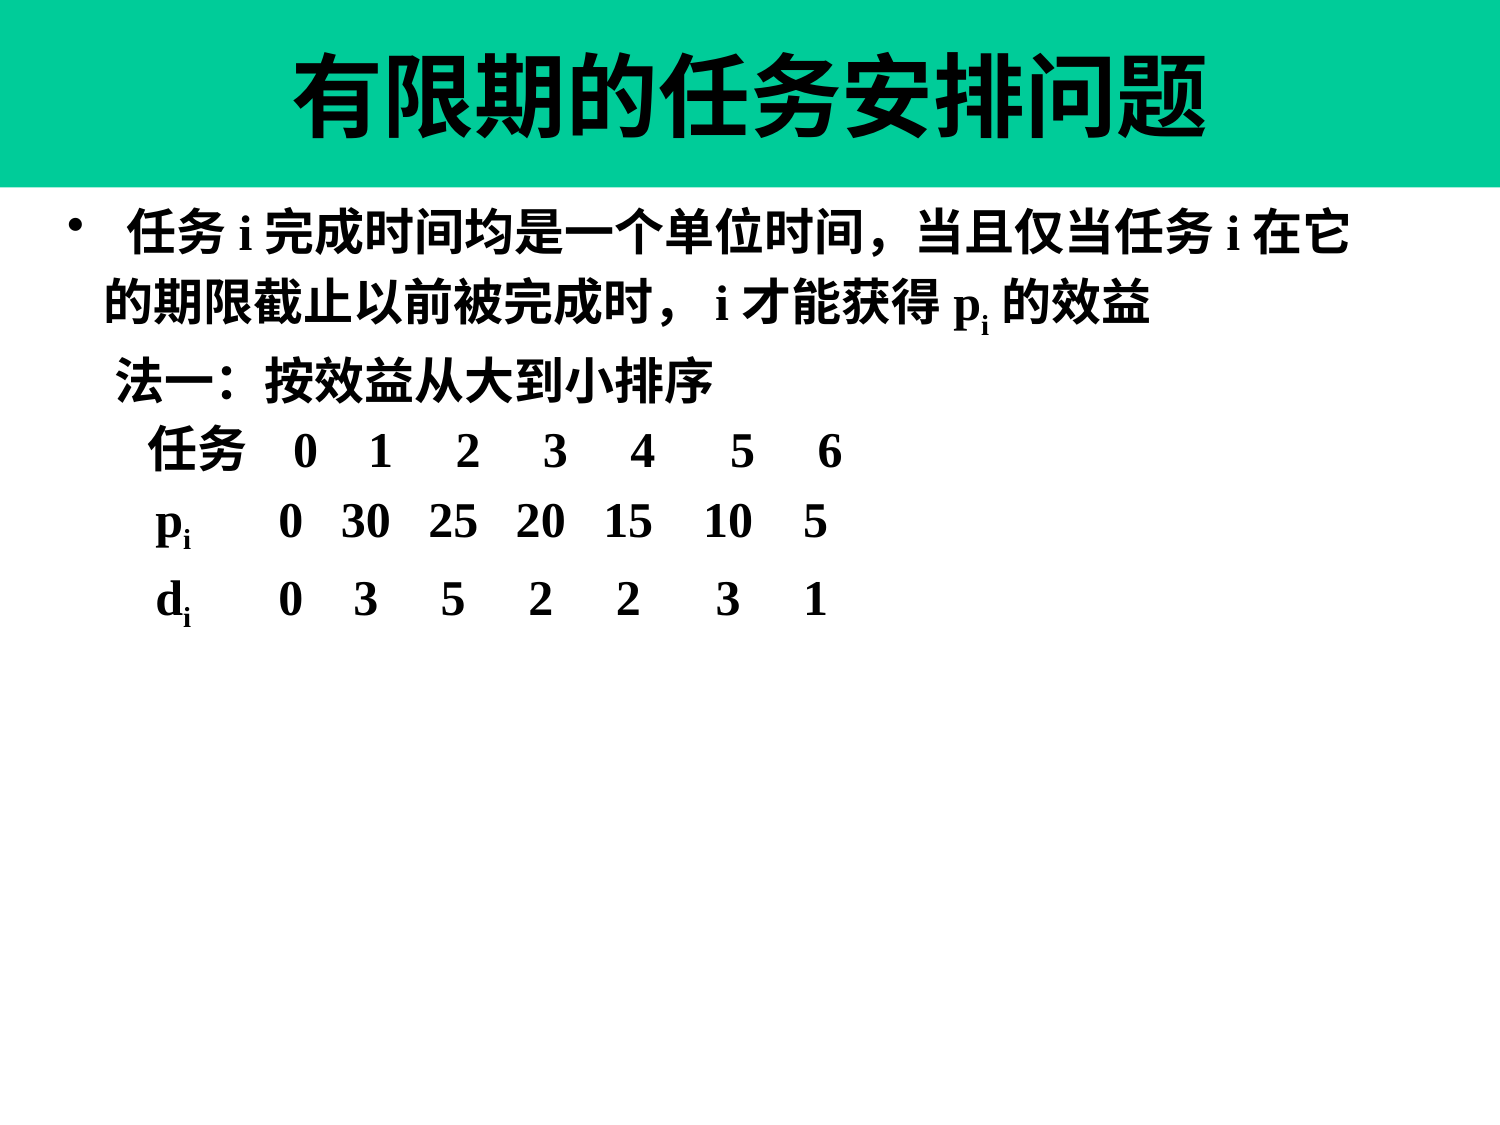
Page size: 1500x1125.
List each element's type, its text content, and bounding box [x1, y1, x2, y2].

text_box 任务i完成时间均是一个单位时间，当且仅当任务i在它的期限截止以前被完成时，i才能获得pi的效益 法一：按效益从大到小排序 任务 0 1 2 3 4 5 6 pi 0 30 25 20 15 10 5 di 0 3 5 2 2 3 1 [53, 184, 1412, 721]
title 有限期的任务安排问题 [0, 0, 1500, 188]
